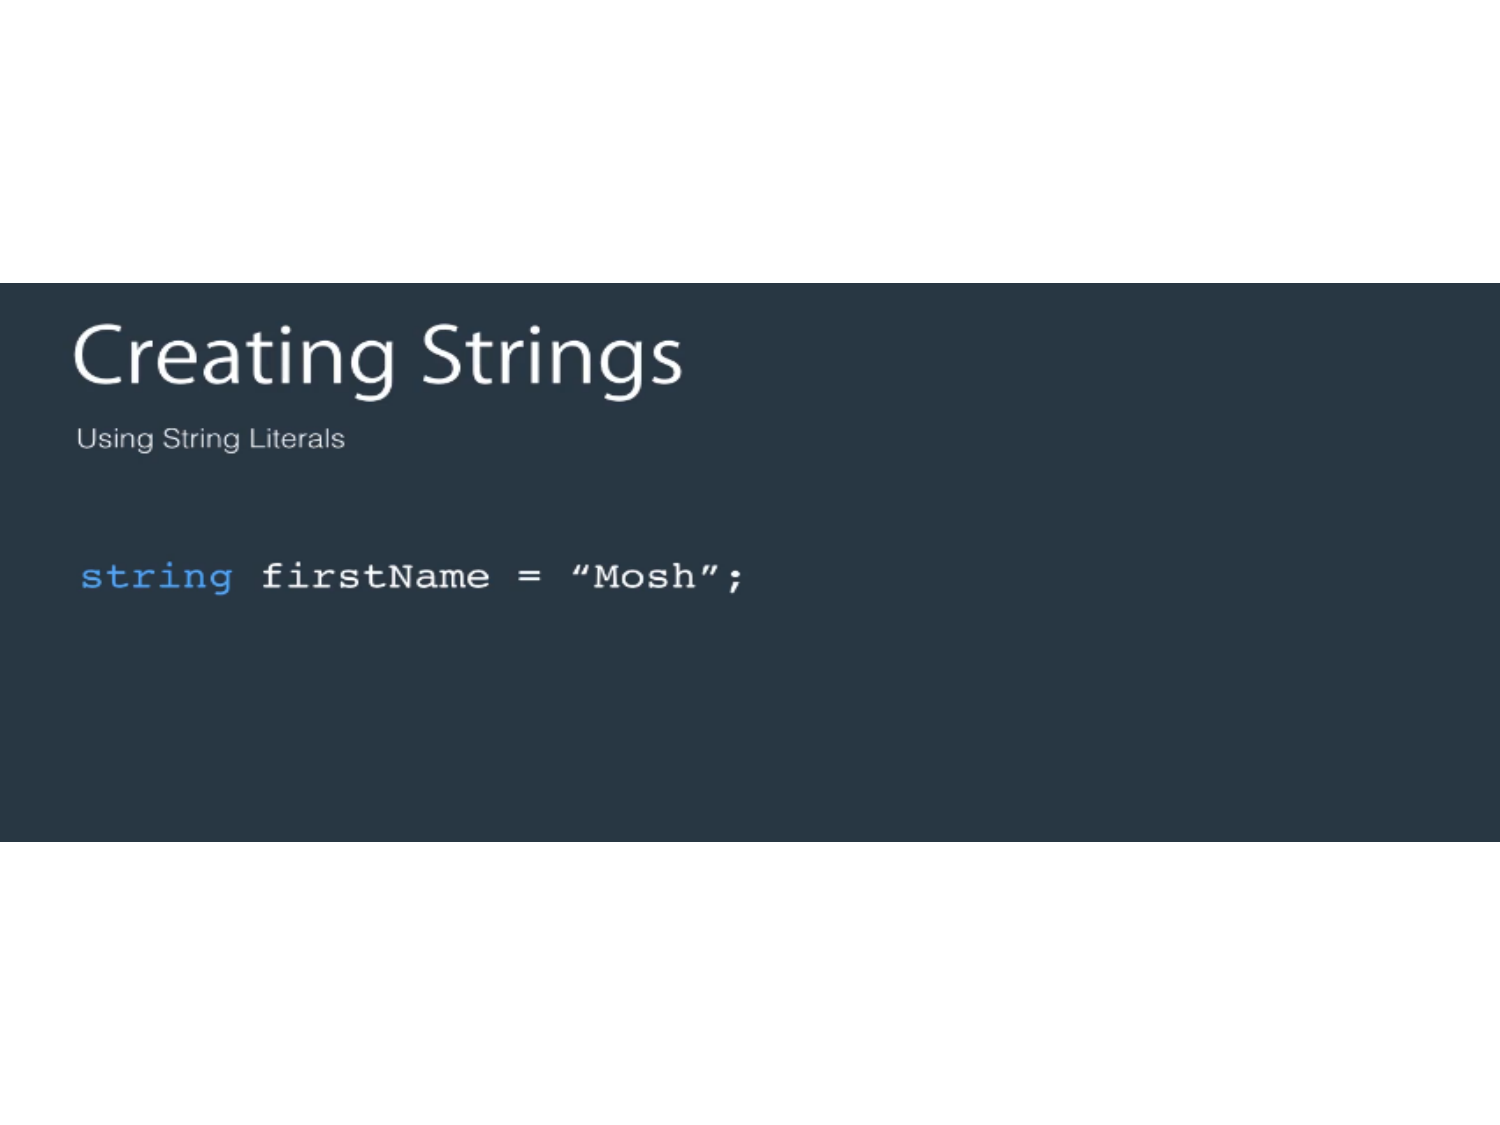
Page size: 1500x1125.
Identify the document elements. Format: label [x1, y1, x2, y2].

picture [0, 283, 1500, 842]
